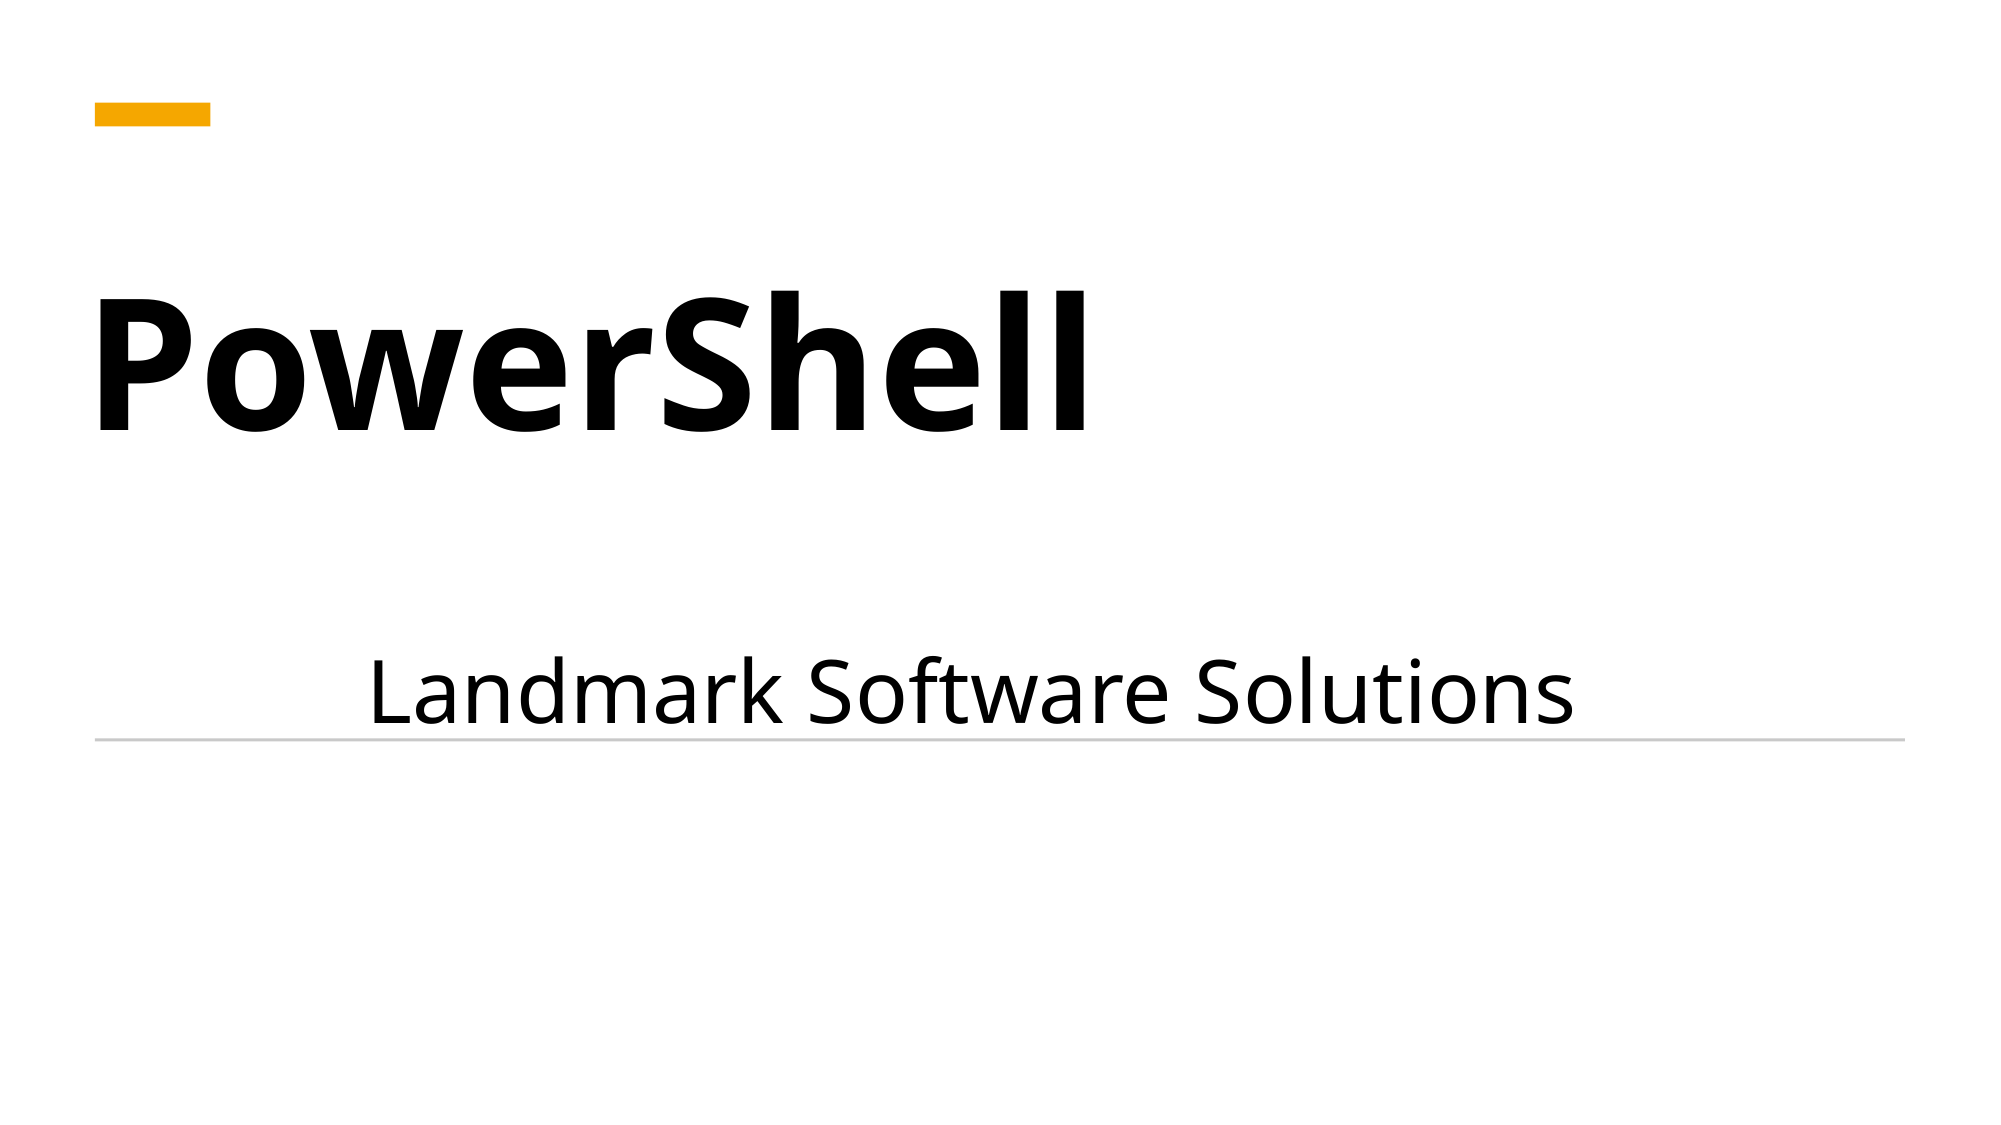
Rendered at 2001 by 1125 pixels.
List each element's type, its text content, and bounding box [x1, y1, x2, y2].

title PowerShell [69, 86, 1866, 478]
subtitle Landmark Software Solutions [351, 617, 1650, 815]
